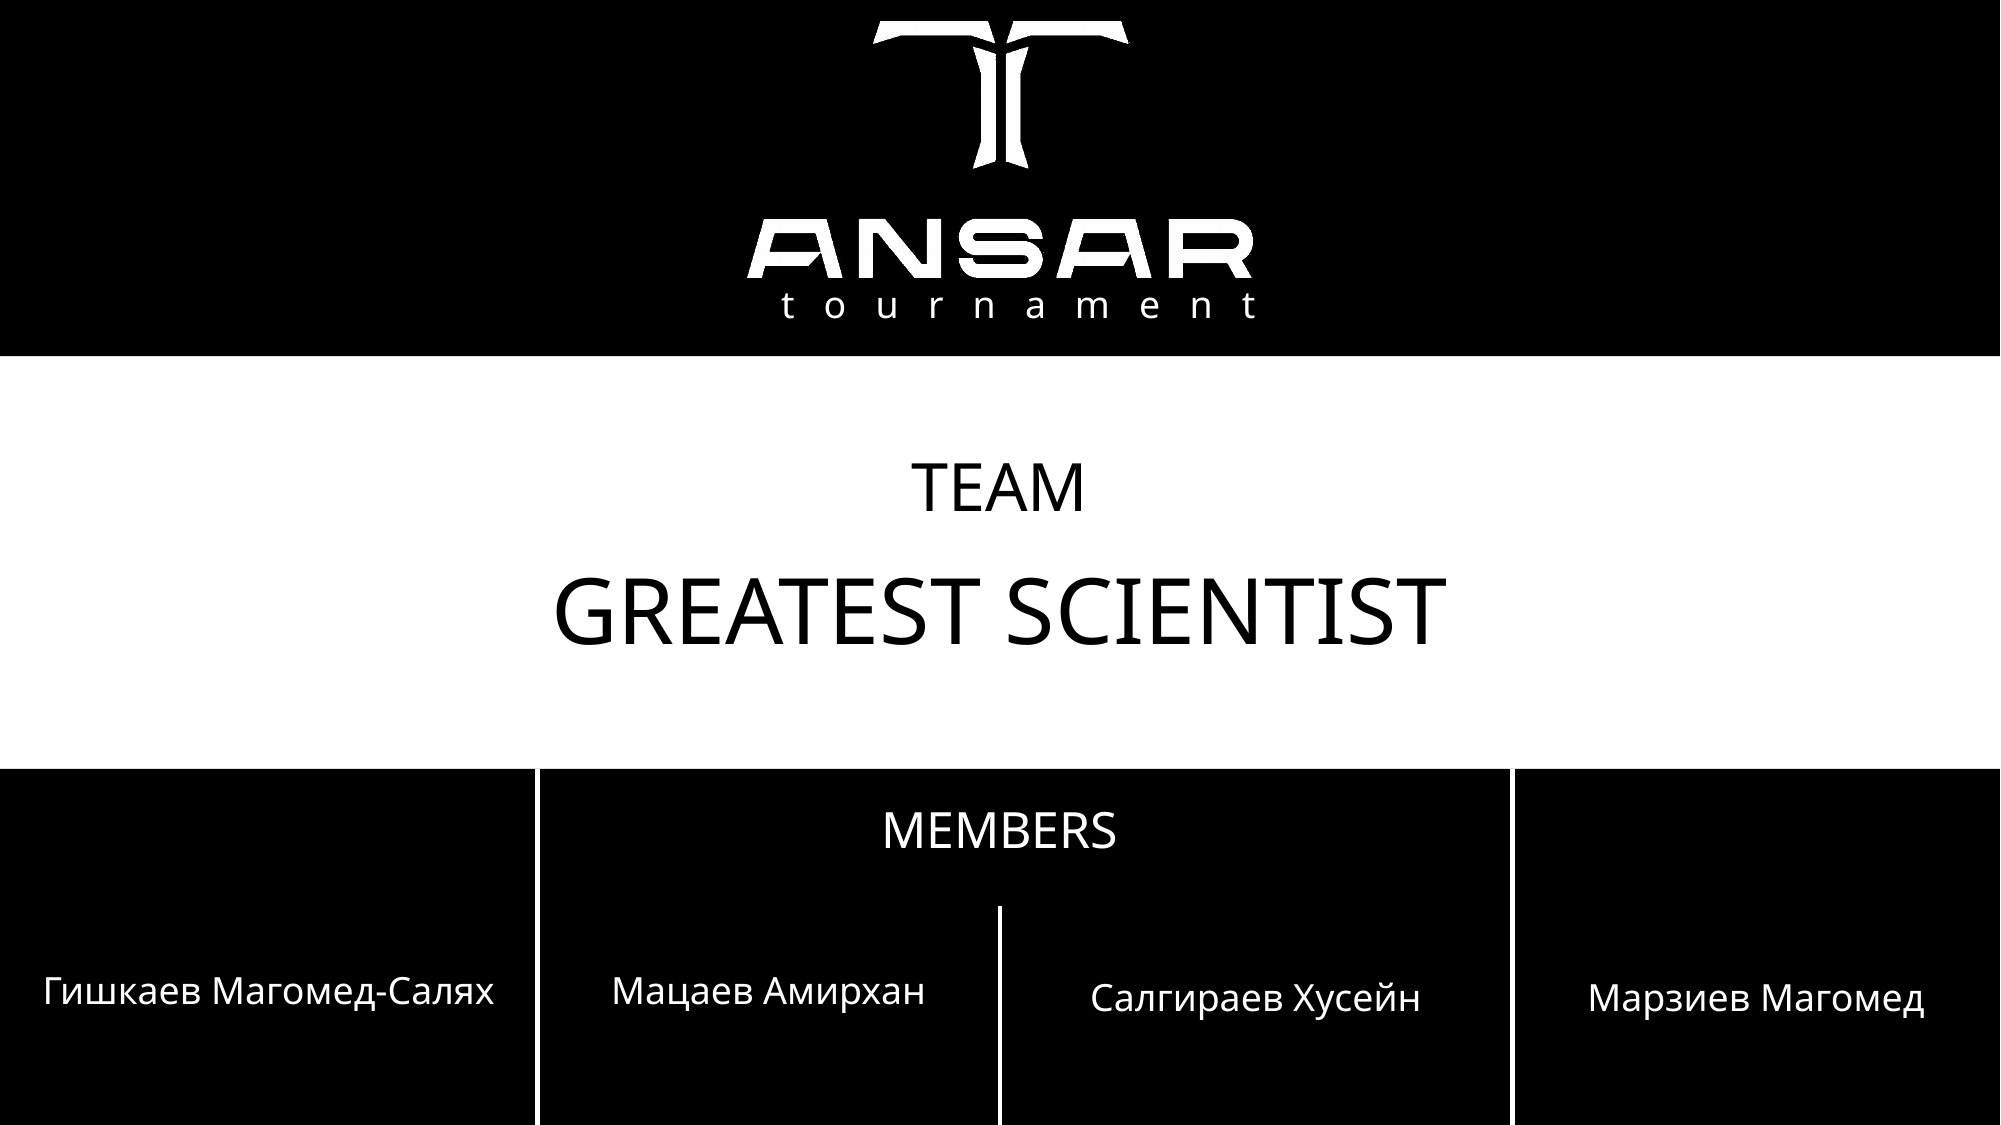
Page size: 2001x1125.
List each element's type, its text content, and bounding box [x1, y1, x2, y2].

text_box tournament [766, 273, 1271, 334]
text_box [0, 767, 2000, 1125]
text_box MEMBERS [866, 791, 1134, 867]
text_box Салгираев Хусейн [1075, 966, 1437, 1027]
text_box Марзиев Магомед [1572, 966, 1940, 1027]
text_box TEAM [896, 437, 1104, 532]
text_box GREATEST SCIENTIST [536, 545, 1464, 670]
text_box Мацаев Амирхан [596, 959, 942, 1019]
text_box [0, 0, 2000, 358]
picture [747, 20, 1253, 279]
text_box Гишкаев Магомед-Салях [27, 959, 510, 1019]
